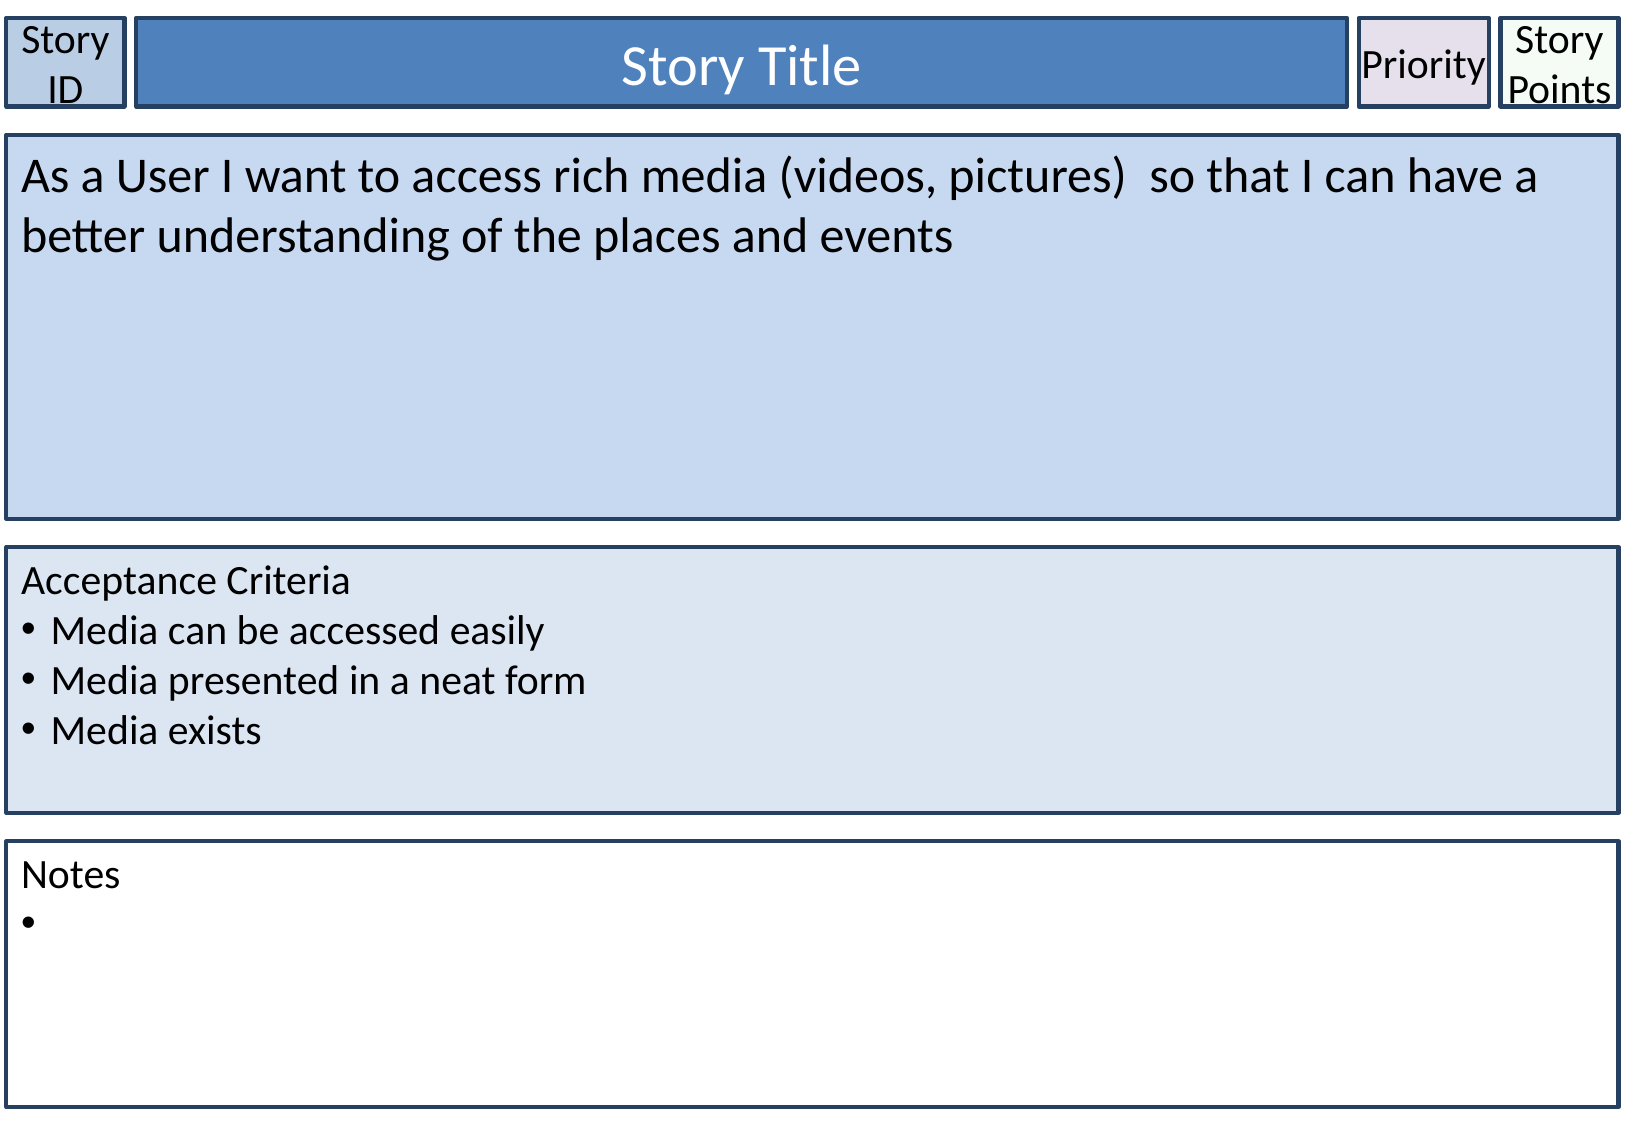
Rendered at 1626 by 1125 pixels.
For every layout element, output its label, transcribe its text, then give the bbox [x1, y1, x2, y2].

text_box Notes [4, 839, 1621, 1109]
text_box Acceptance Criteria Media can be accessed easily Media presented in a neat form Media exists [4, 545, 1621, 815]
text_box Story Points [1498, 16, 1621, 109]
text_box Priority [1357, 16, 1491, 109]
text_box As a User I want to access rich media (videos, pictures) so that I can have a better understanding of the places and events [4, 133, 1621, 521]
text_box Story Title [134, 16, 1349, 109]
text_box Story ID [4, 16, 127, 109]
